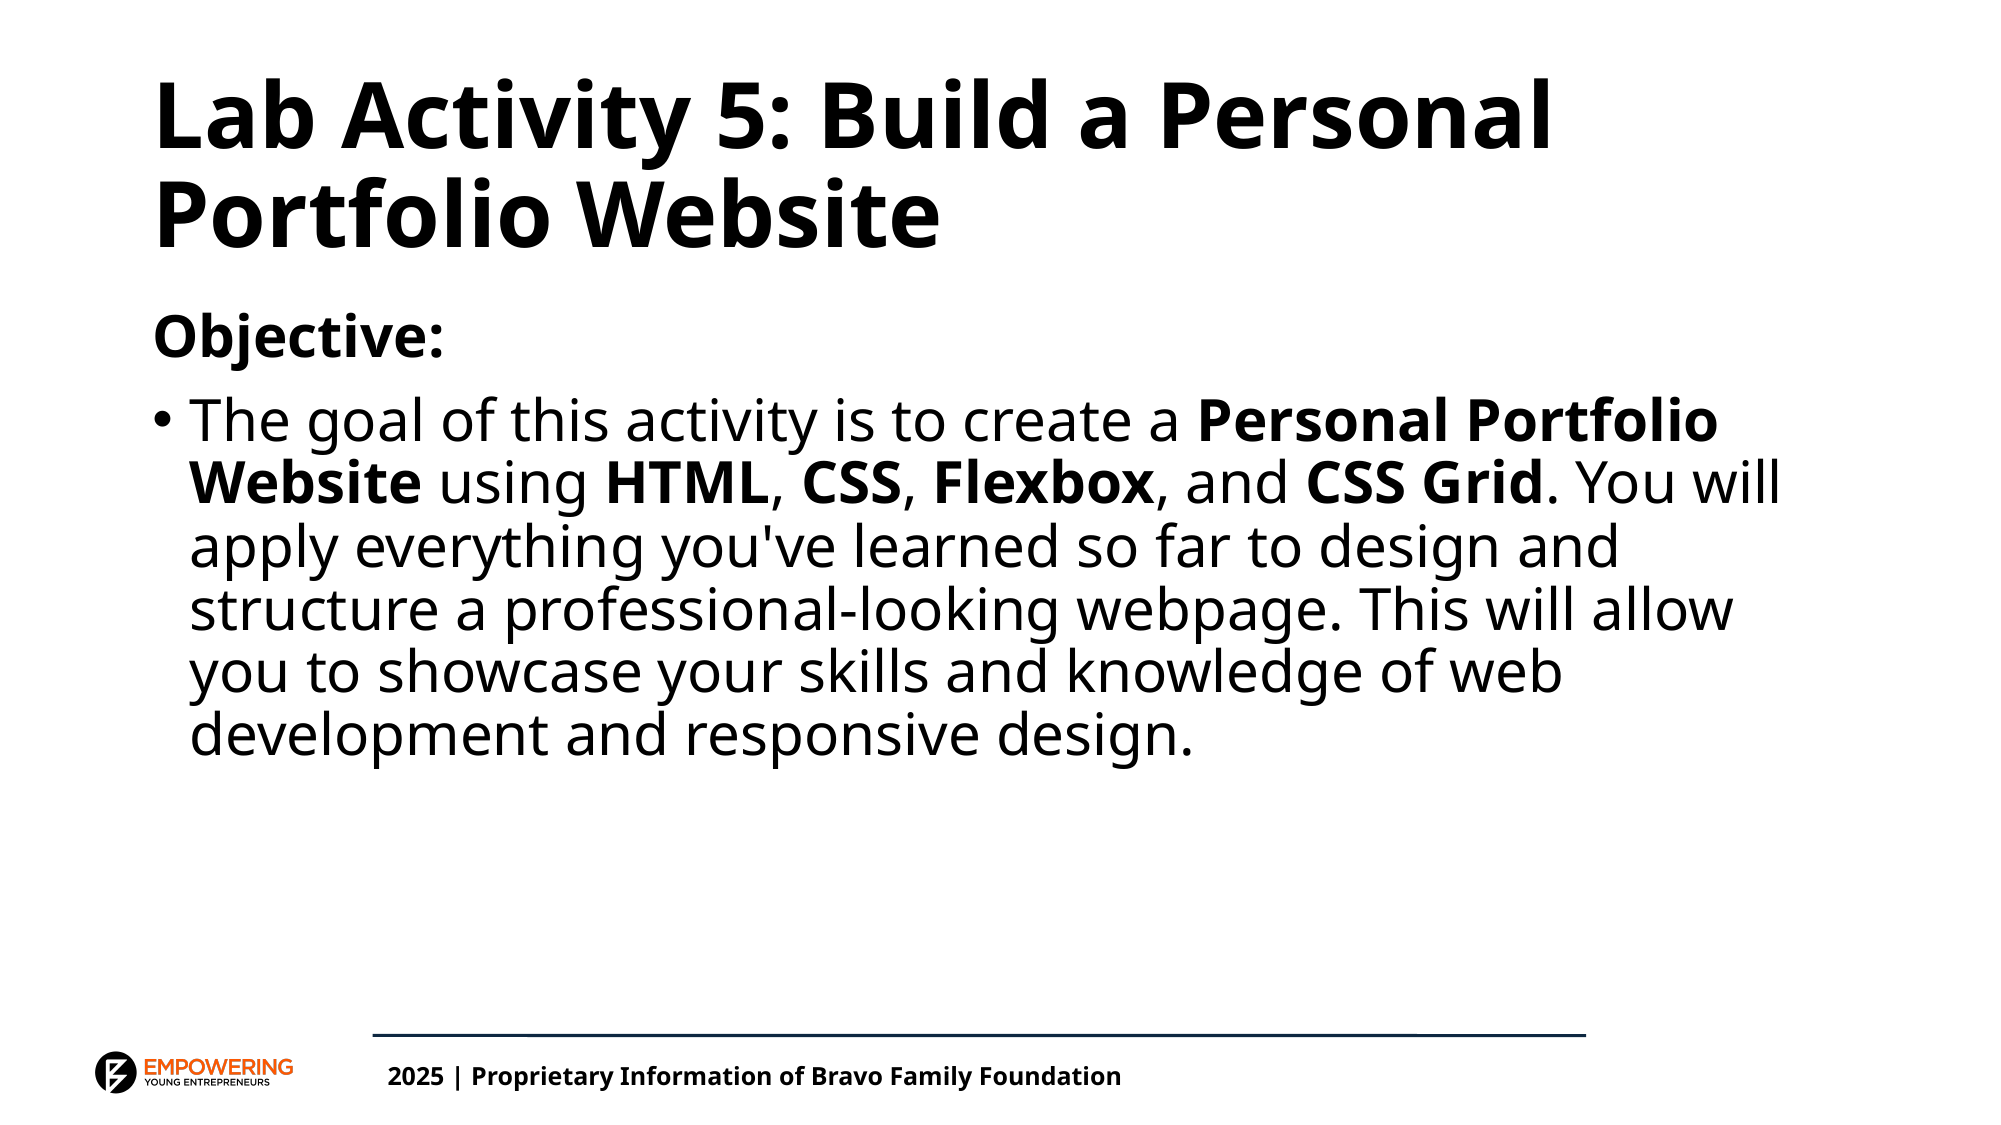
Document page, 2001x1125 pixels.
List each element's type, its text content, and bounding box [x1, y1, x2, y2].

title Lab Activity 5: Build a Personal Portfolio Website [137, 59, 1863, 278]
picture [87, 1043, 303, 1102]
list Objective: The goal of this activity is to create a Personal Portfolio Website using HTML, CSS, Flexbox, and CSS Grid. You will apply everything you've learned so far to design and structure a professional-looking webpage. This will allow you to showcase your skills and knowledge of web development and responsive design. [137, 299, 1863, 1014]
